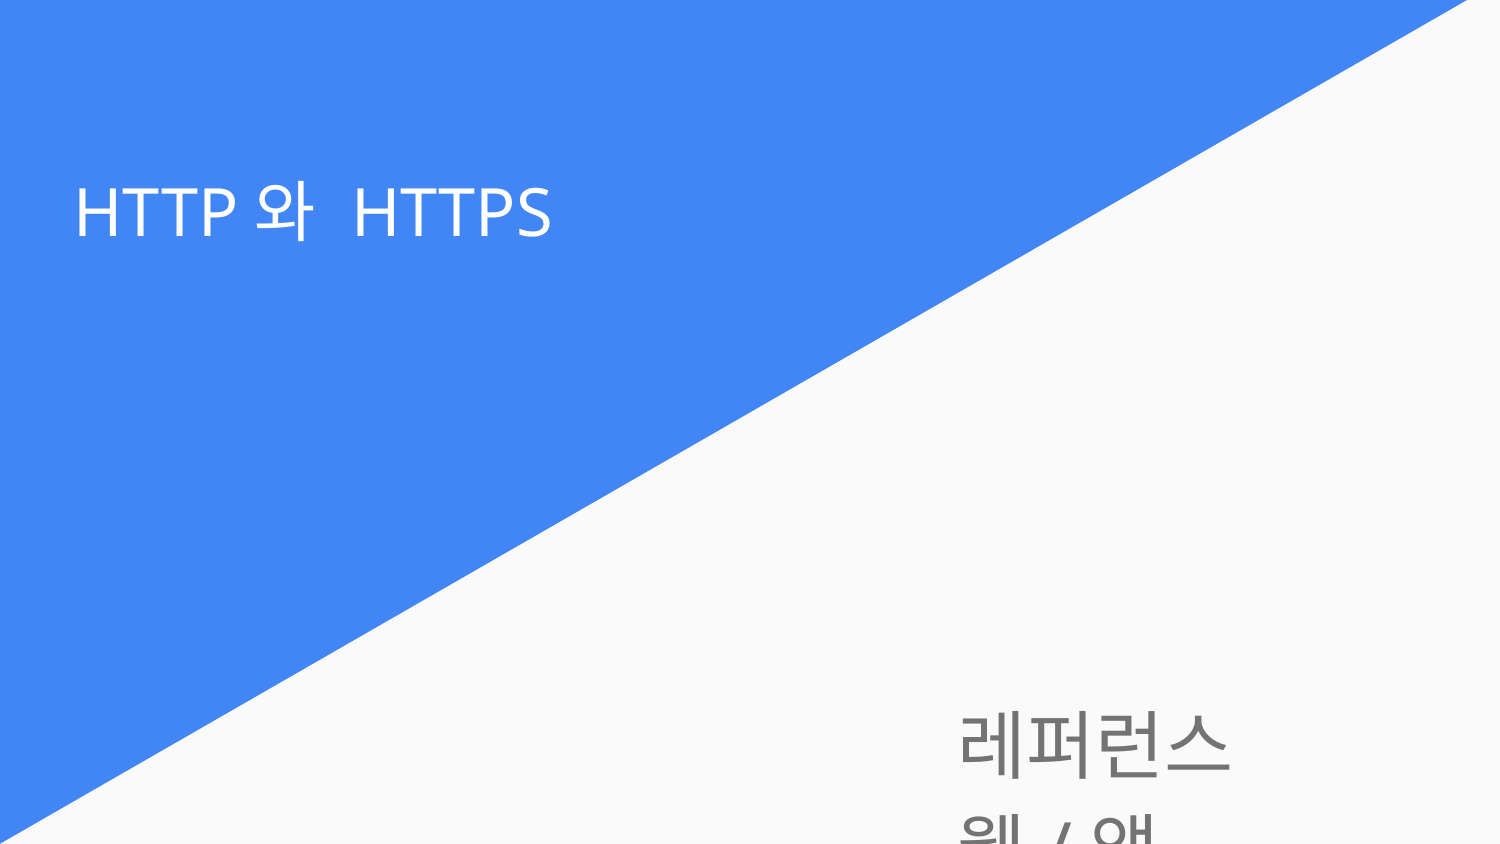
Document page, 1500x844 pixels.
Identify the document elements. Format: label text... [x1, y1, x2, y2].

title HTTP와 HTTPS [58, 138, 1408, 265]
text_box [0, 0, 1467, 844]
list 레퍼런스 웹/앱 [942, 669, 1408, 844]
